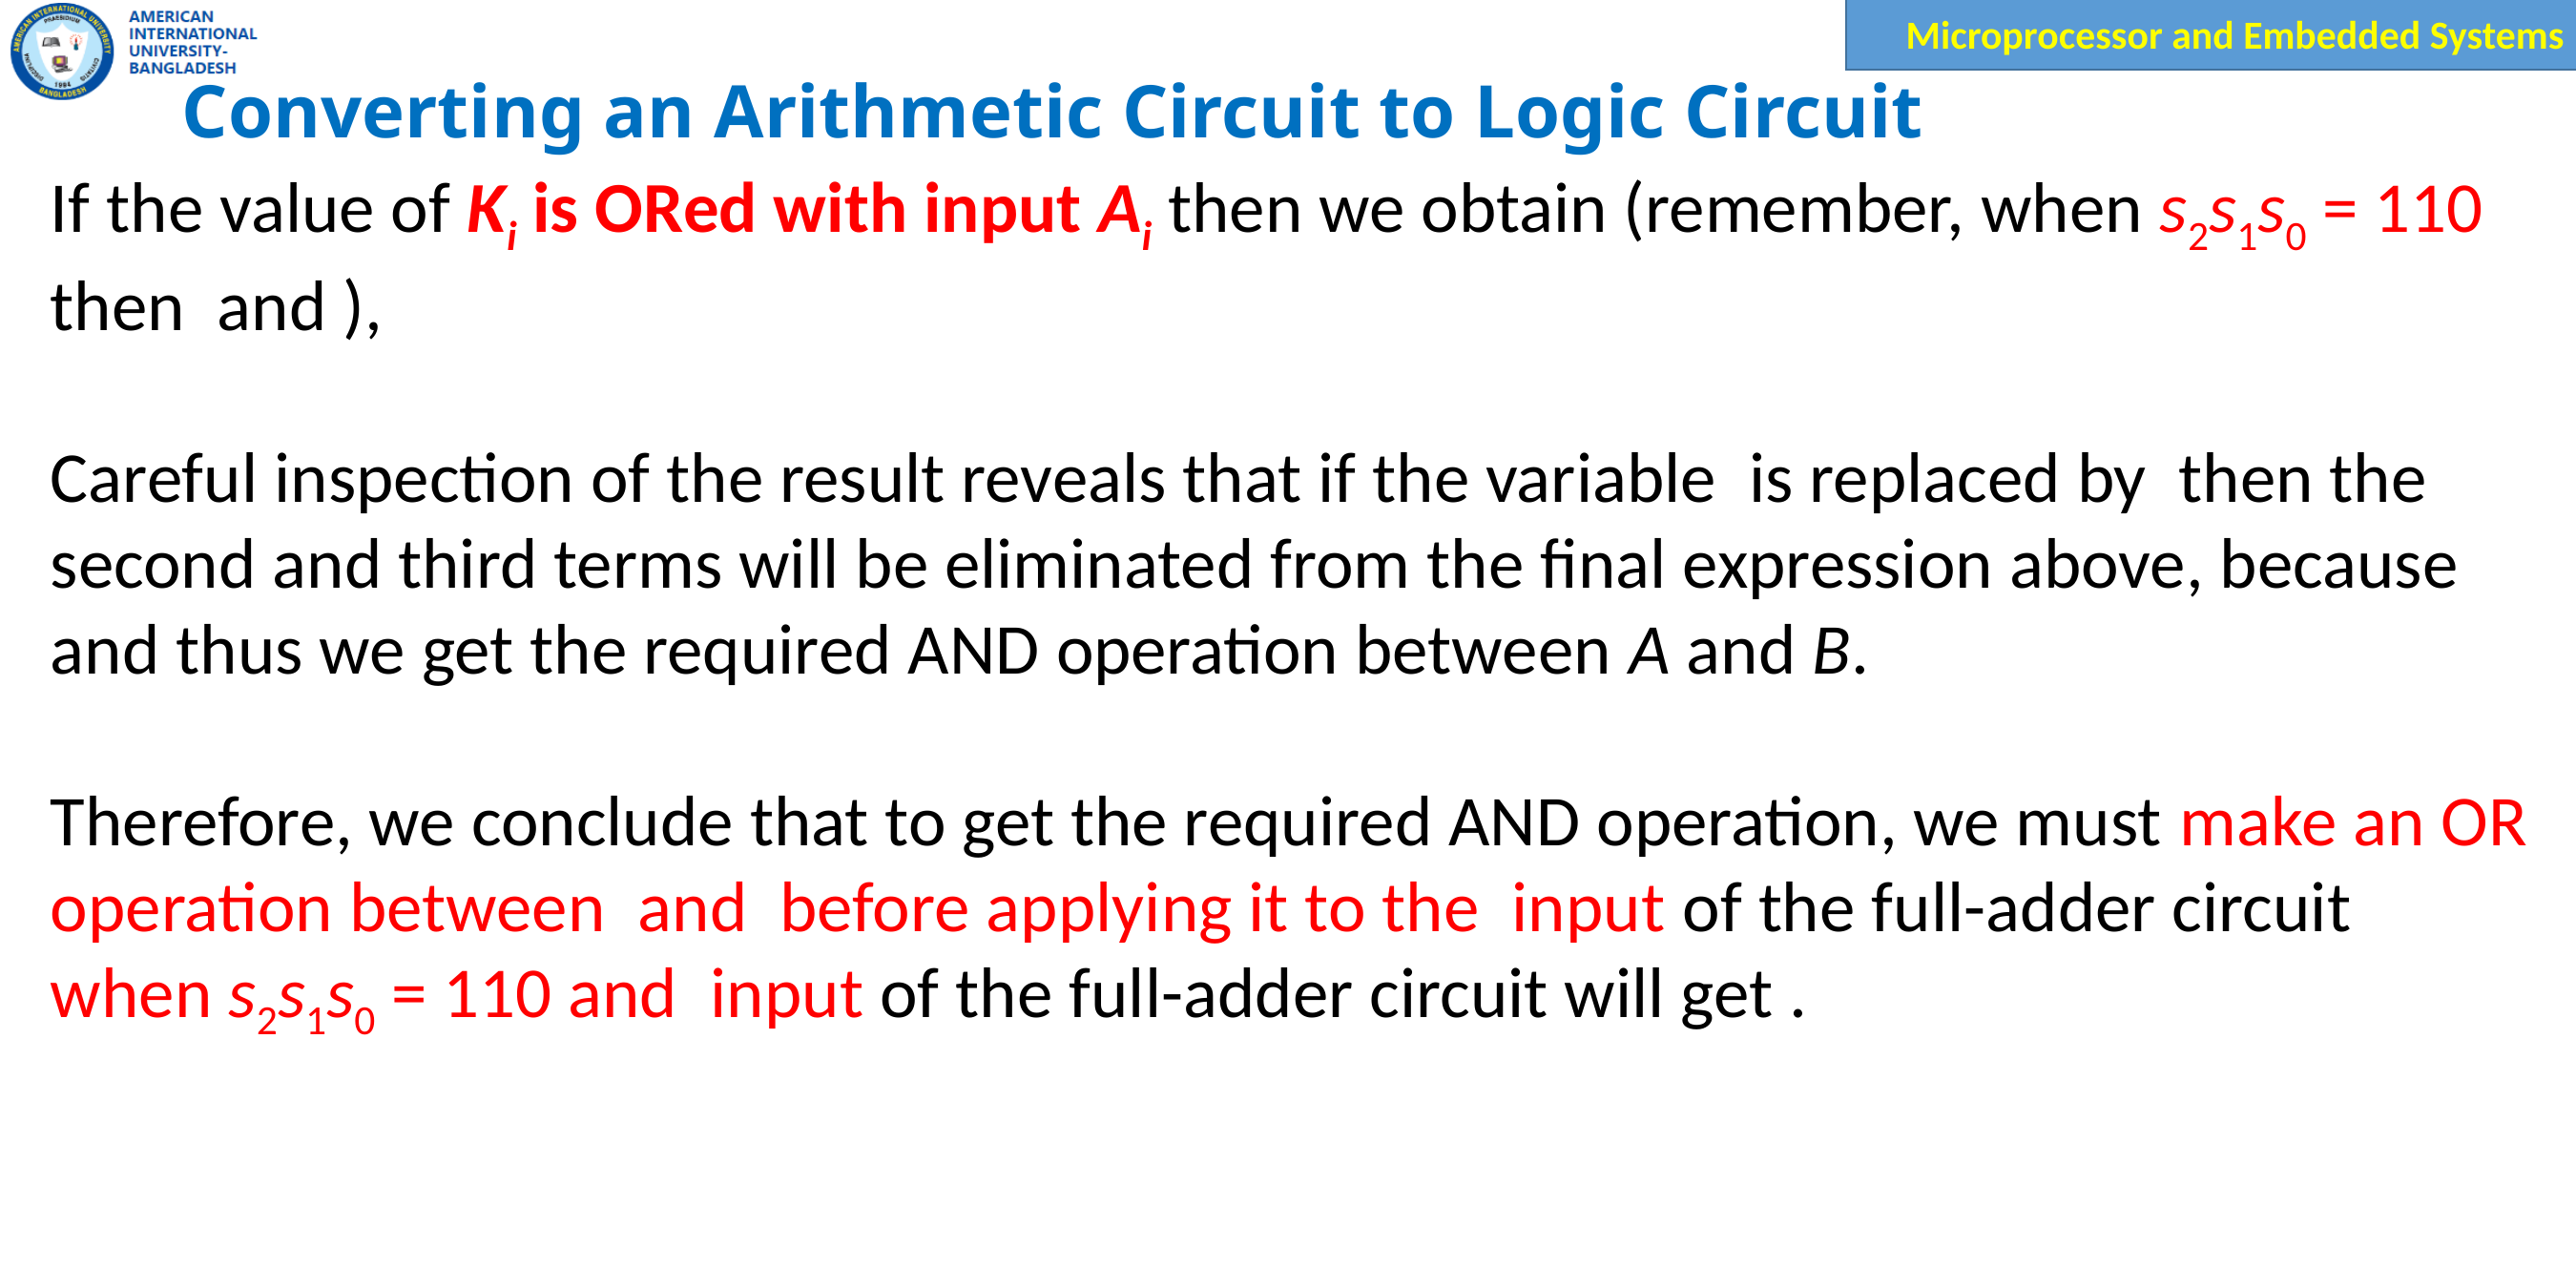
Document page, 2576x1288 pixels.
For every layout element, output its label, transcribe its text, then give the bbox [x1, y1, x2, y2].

picture [0, 3, 265, 104]
title Converting an Arithmetic Circuit to Logic Circuit [167, 48, 2143, 182]
